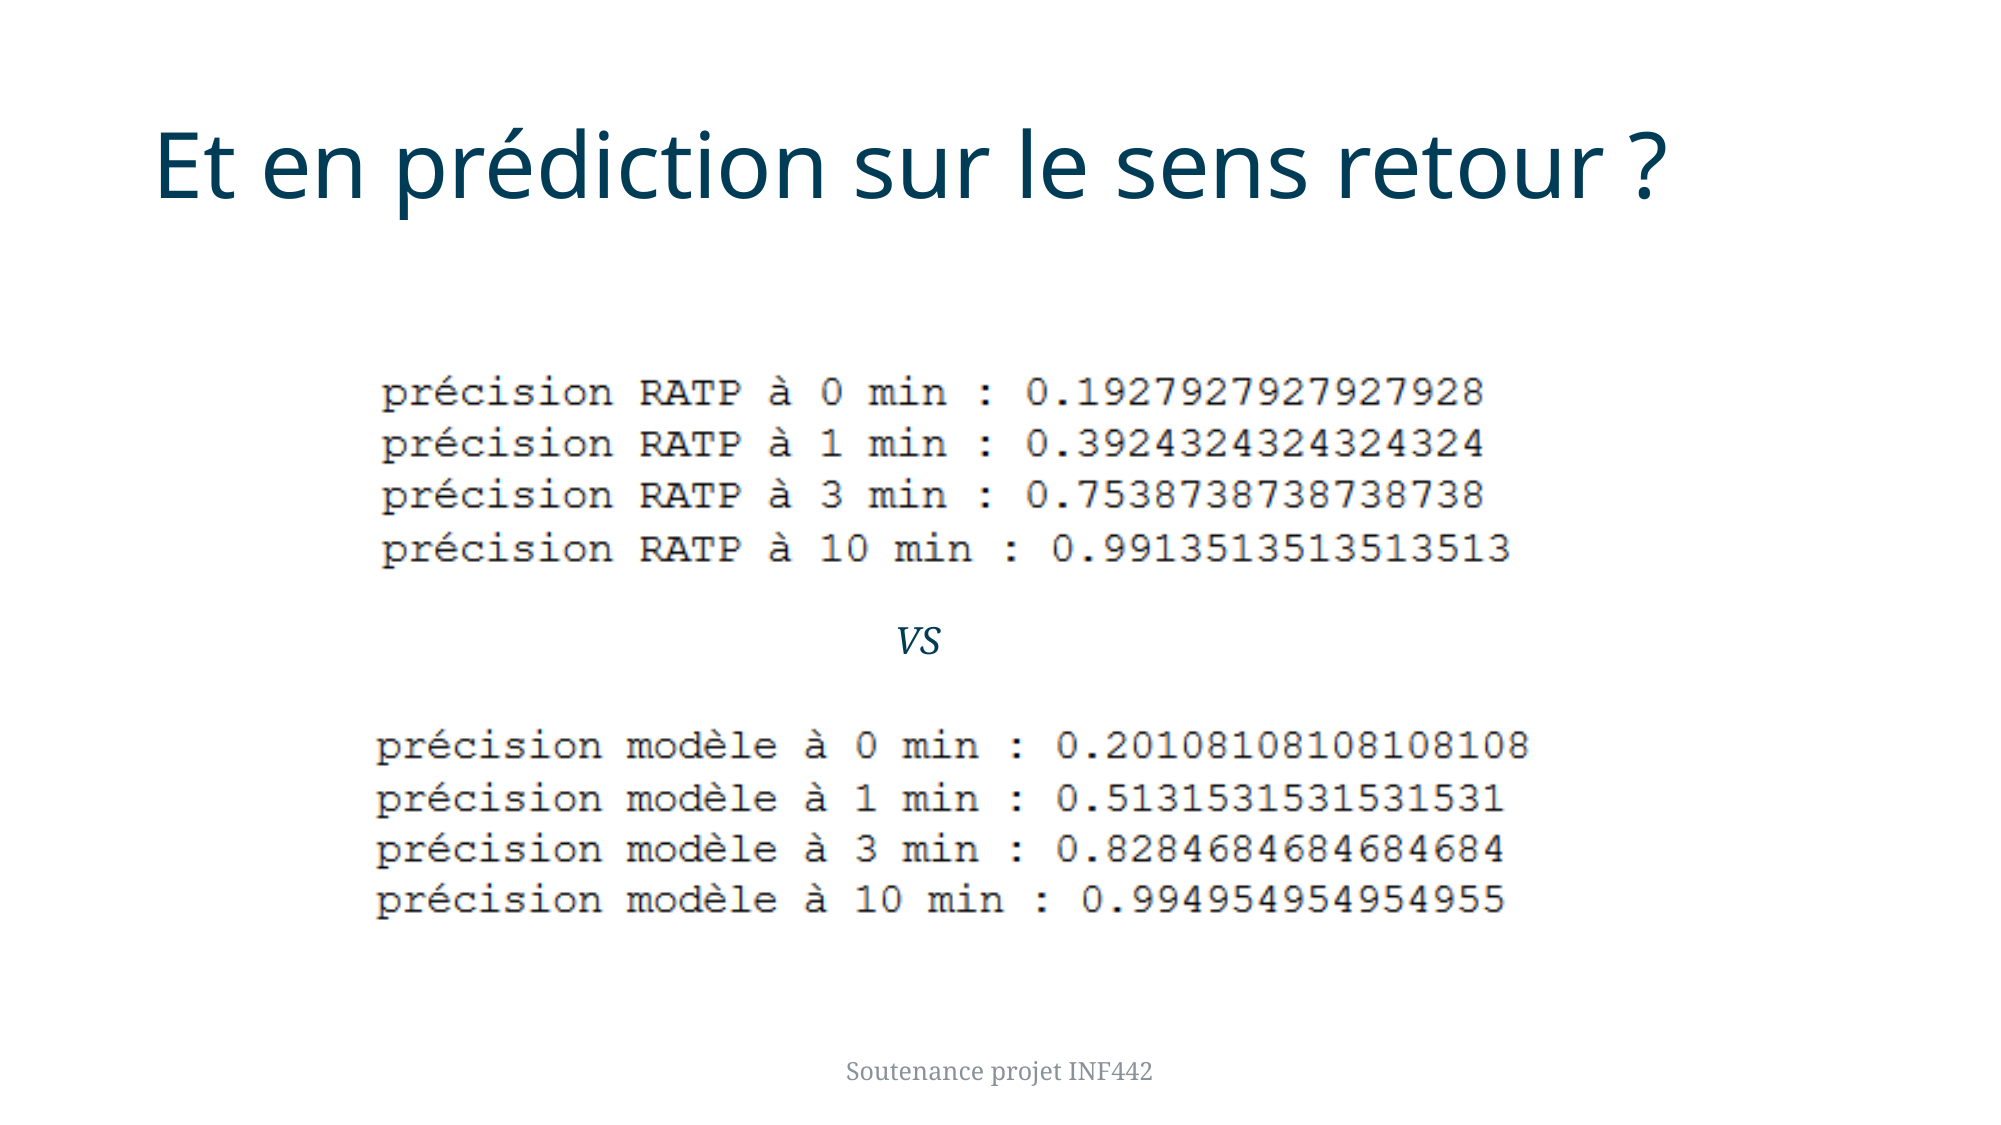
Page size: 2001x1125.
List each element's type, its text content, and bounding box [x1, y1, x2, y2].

footer Soutenance projet INF442 [662, 1042, 1338, 1103]
title Et en prédiction sur le sens retour ? [137, 59, 1863, 278]
picture [322, 713, 1577, 932]
text_box VS [879, 609, 971, 670]
picture [368, 364, 1534, 585]
